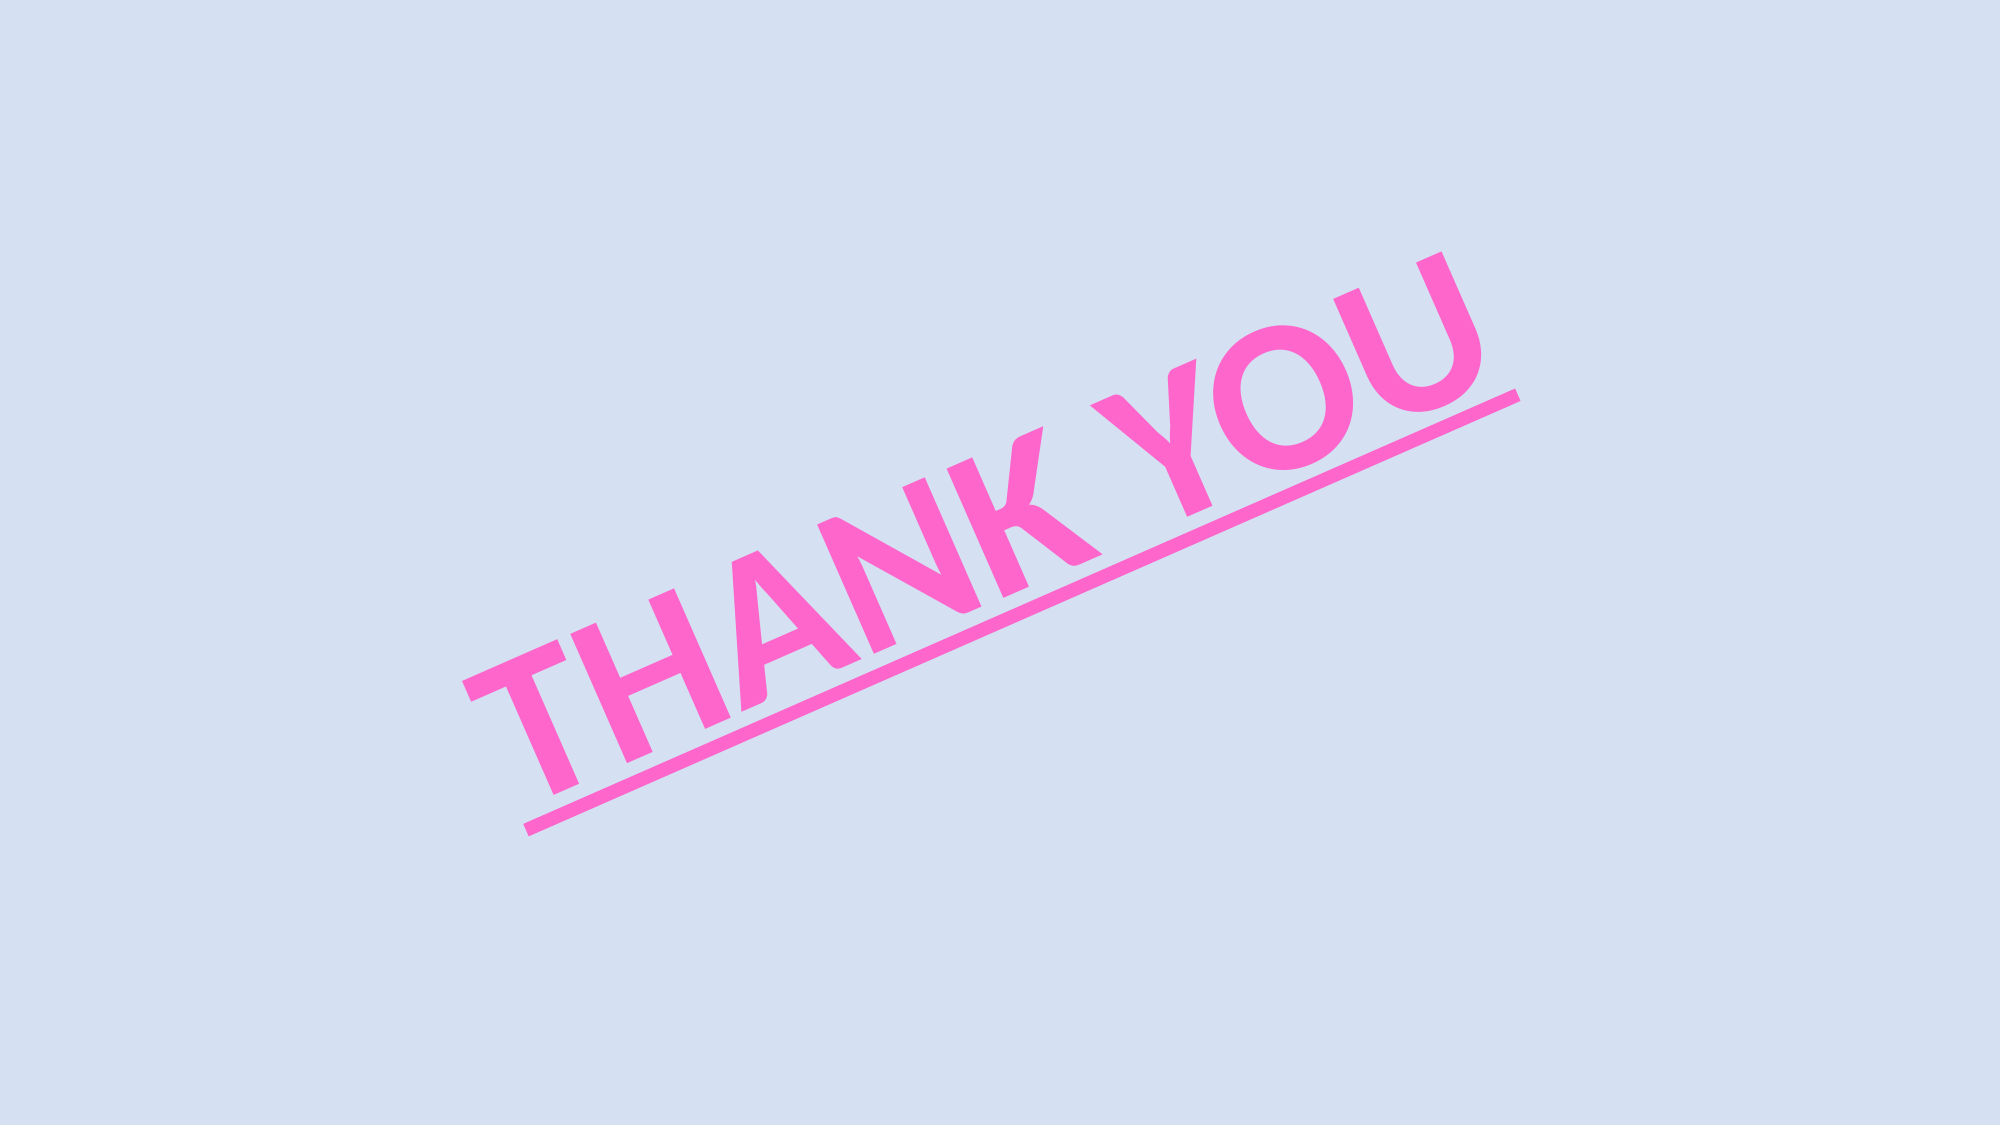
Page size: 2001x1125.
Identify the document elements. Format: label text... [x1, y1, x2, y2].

title THANK YOU [145, 66, 1855, 1059]
